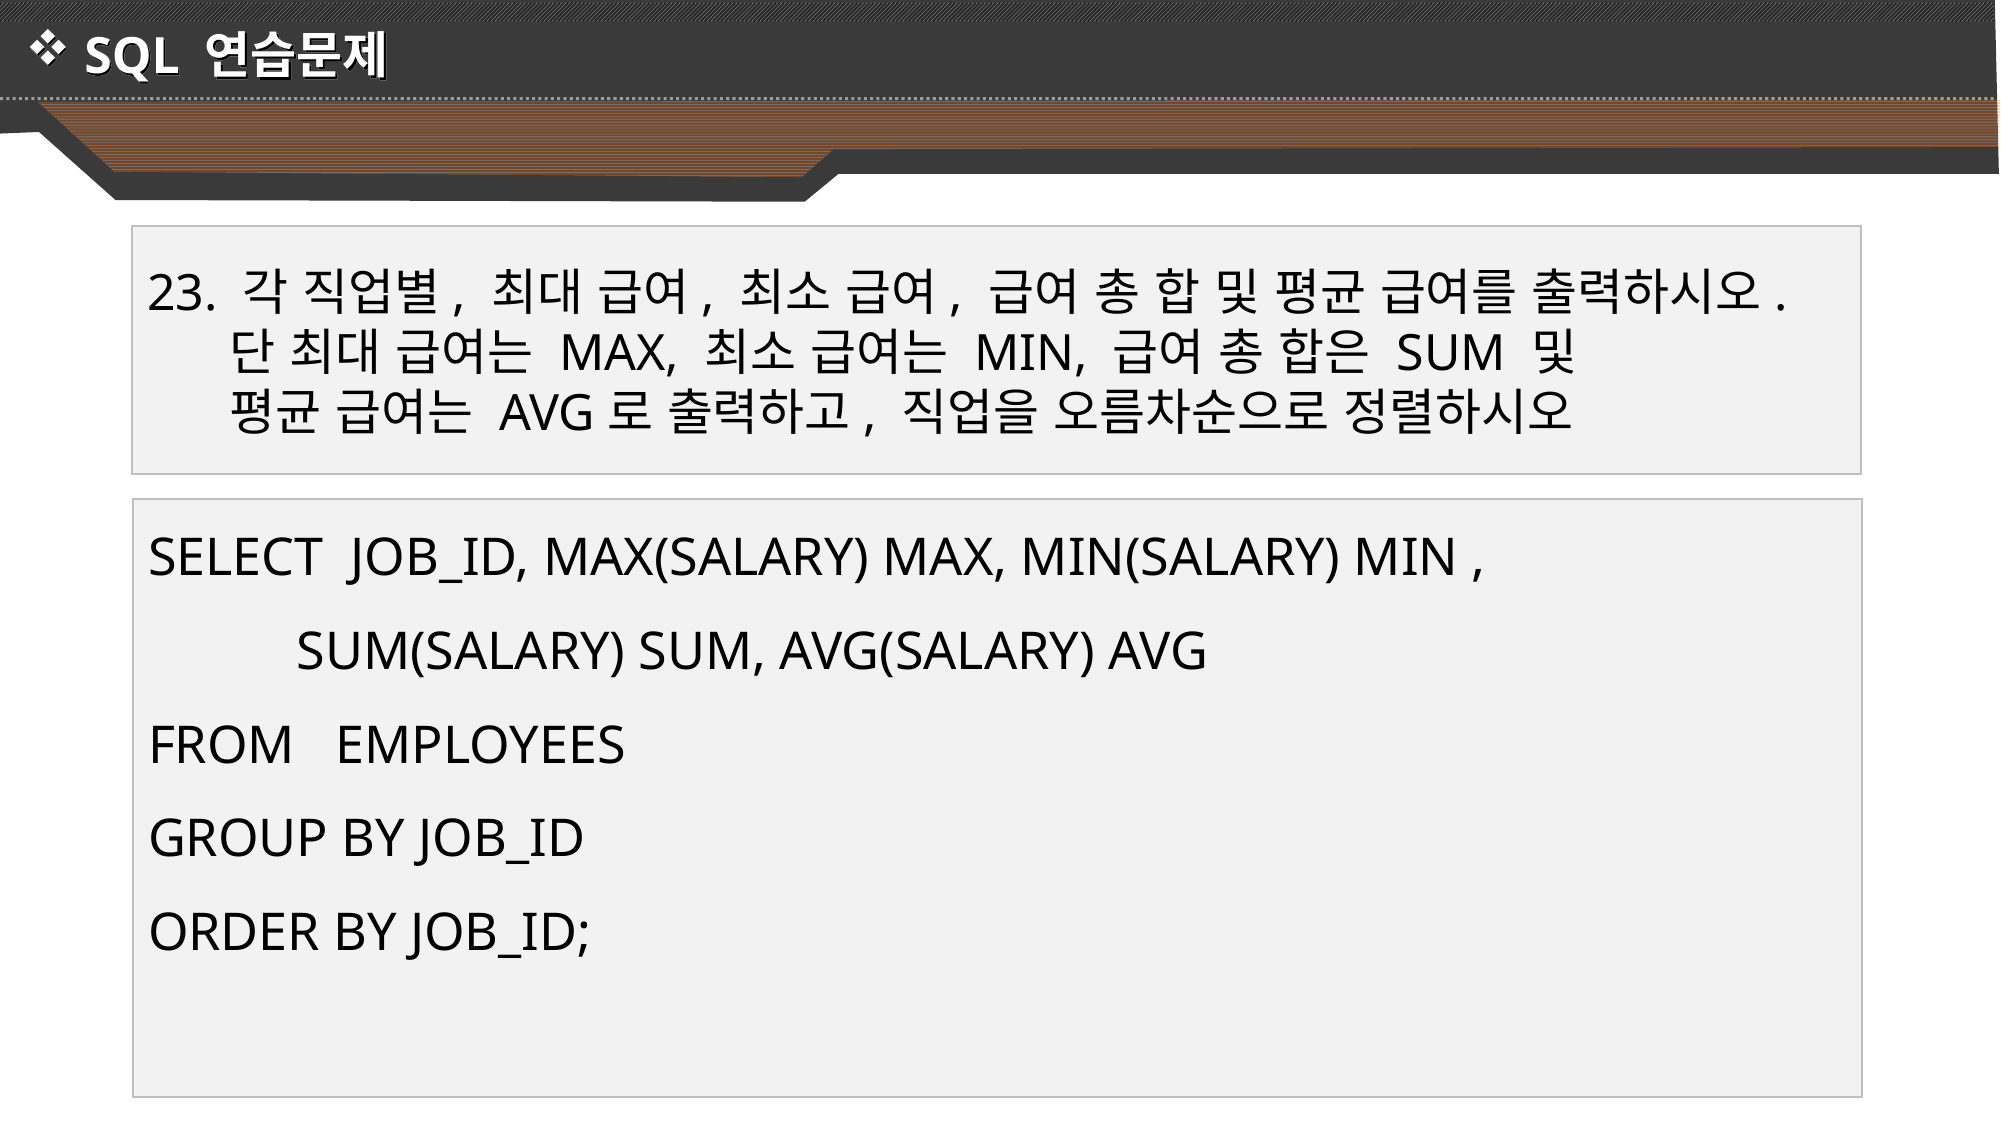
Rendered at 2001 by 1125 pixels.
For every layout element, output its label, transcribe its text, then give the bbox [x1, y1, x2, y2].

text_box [0, 98, 2000, 178]
text_box [90, 178, 834, 202]
text_box SQL 연습문제 [10, 15, 1000, 91]
text_box [0, 0, 1998, 98]
text_box [0, 2, 1994, 22]
text_box 23. 각 직업별, 최대 급여, 최소 급여, 급여 총 합 및 평균 급여를 출력하시오. 단 최대 급여는 MAX, 최소 급여는 MIN, 급여 총 합은 SUM 및 평균 급여는 AVG로 출력하고, 직업을 오름차순으로 정렬하시오 [131, 225, 1862, 475]
text_box SELECT JOB_ID, MAX(SALARY) MAX, MIN(SALARY) MIN , SUM(SALARY) SUM, AVG(SALARY) AVG FROM EMPLOYEES GROUP BY JOB_ID ORDER BY JOB_ID; [132, 498, 1863, 1098]
